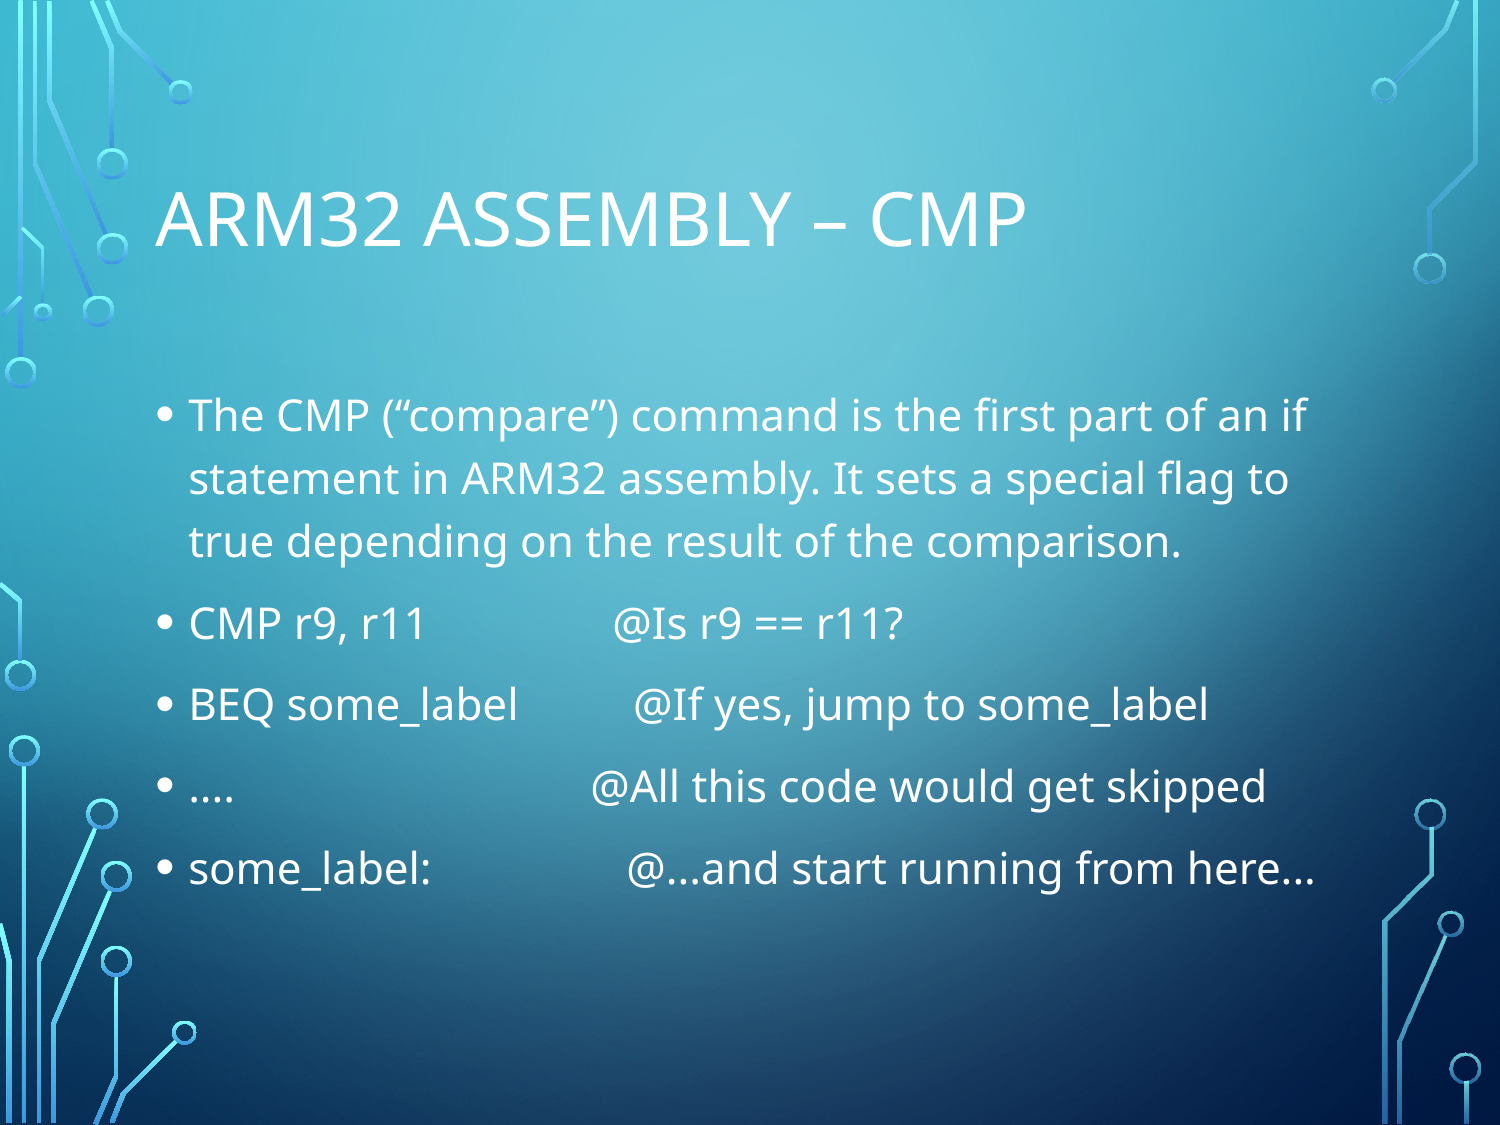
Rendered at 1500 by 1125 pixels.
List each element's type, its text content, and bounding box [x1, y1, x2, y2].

title ARM32 ASSEMBLY – CMP [140, 101, 1360, 344]
list The CMP (“compare”) command is the first part of an if statement in ARM32 assembly. It sets a special flag to true depending on the result of the comparison. CMP r9, r11 @Is r9 == r11? BEQ some_label @If yes, jump to some_label .... @All this code would get skipped some_label: @...and start running from here... [140, 369, 1360, 950]
